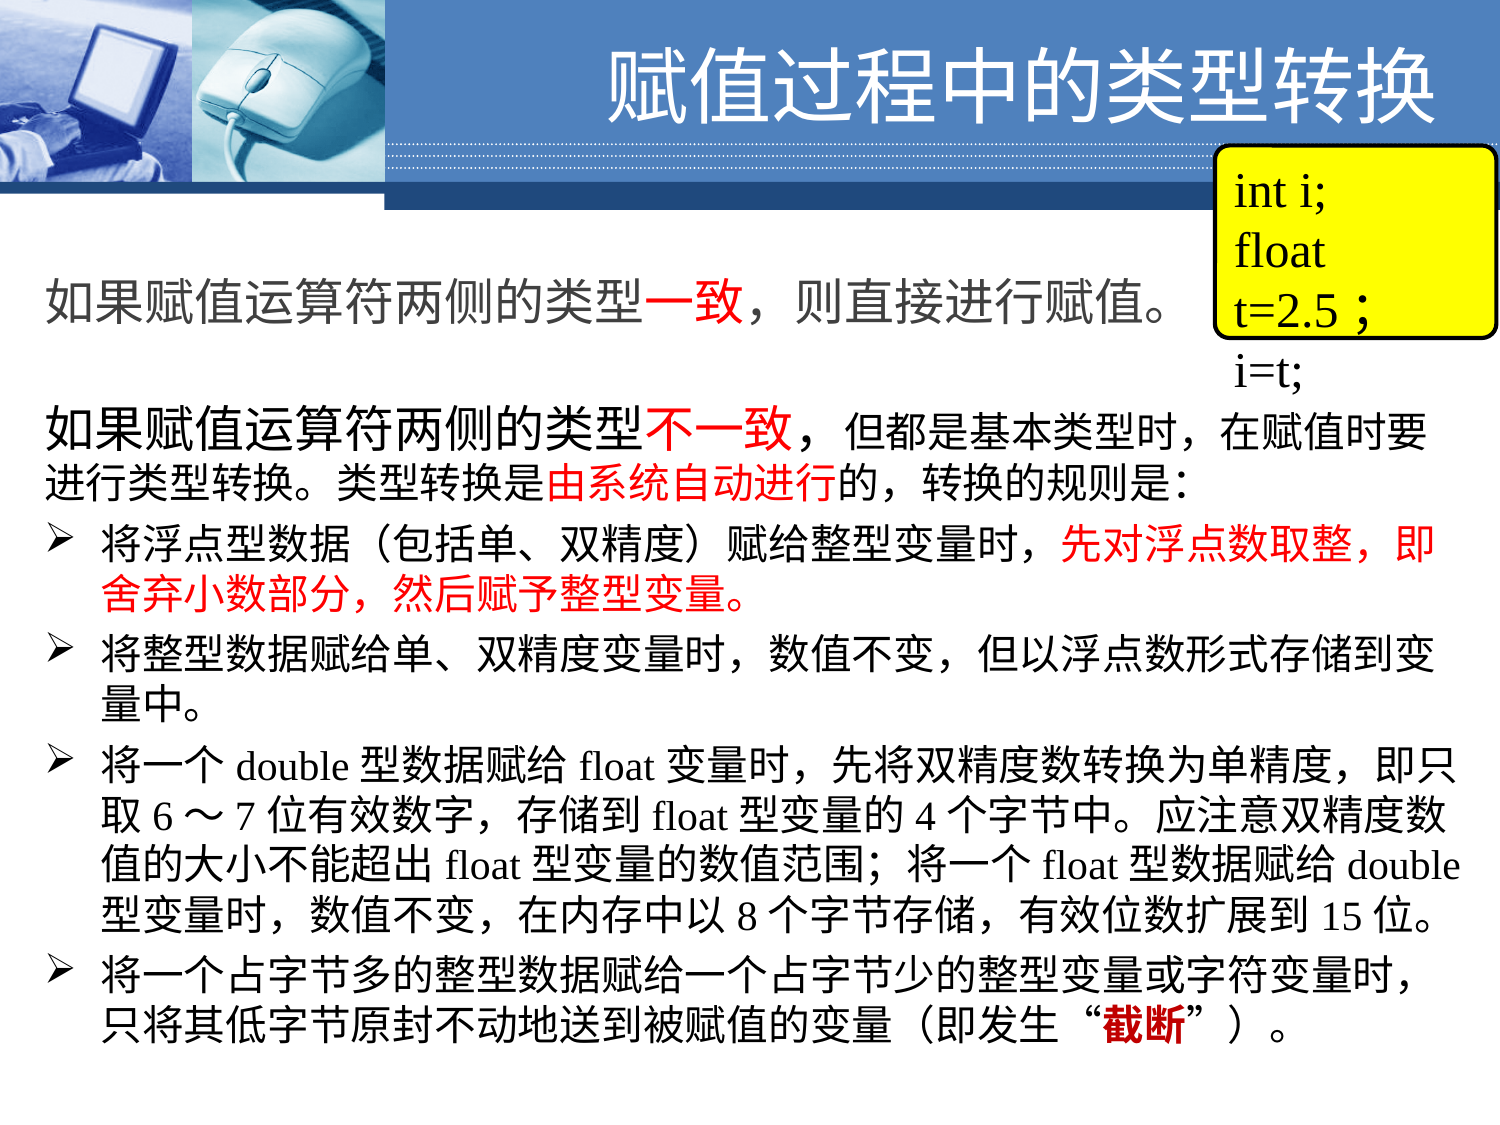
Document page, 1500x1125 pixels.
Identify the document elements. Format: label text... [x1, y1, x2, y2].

text_box 如果赋值运算符两侧的类型一致，则直接进行赋值。 [29, 233, 1198, 338]
text_box 如果赋值运算符两侧的类型不一致，但都是基本类型时，在赋值时要进行类型转换。类型转换是由系统自动进行的，转换的规则是： 将浮点型数据（包括单、双精度）赋给整型变量时，先对浮点数取整，即舍弃小数部分，然后赋予整型变量。 将整型数据赋给单、双精度变量时，数值不变，但以浮点数形式存储到变量中。 将一个double型数据赋给float变量时，先将双精度数转换为单精度，即只取6～7位有效数字，存储到float型变量的4个字节中。应注意双精度数值的大小不能超出float型变量的数值范围；将一个float型数据赋给double型变量时，数值不变，在内存中以8个字节存储，有效位数扩展到15位。 将一个占字节多的整型数据赋给一个占字节少的整型变量或字符变量时，只将其低字节原封不动地送到被赋值的变量（即发生“截断”）。 [29, 389, 1479, 1057]
text_box 赋值过程中的类型转换 [470, 49, 1496, 119]
text_box int i; float t=2.5； i=t; [1212, 143, 1499, 341]
picture [0, 0, 385, 181]
